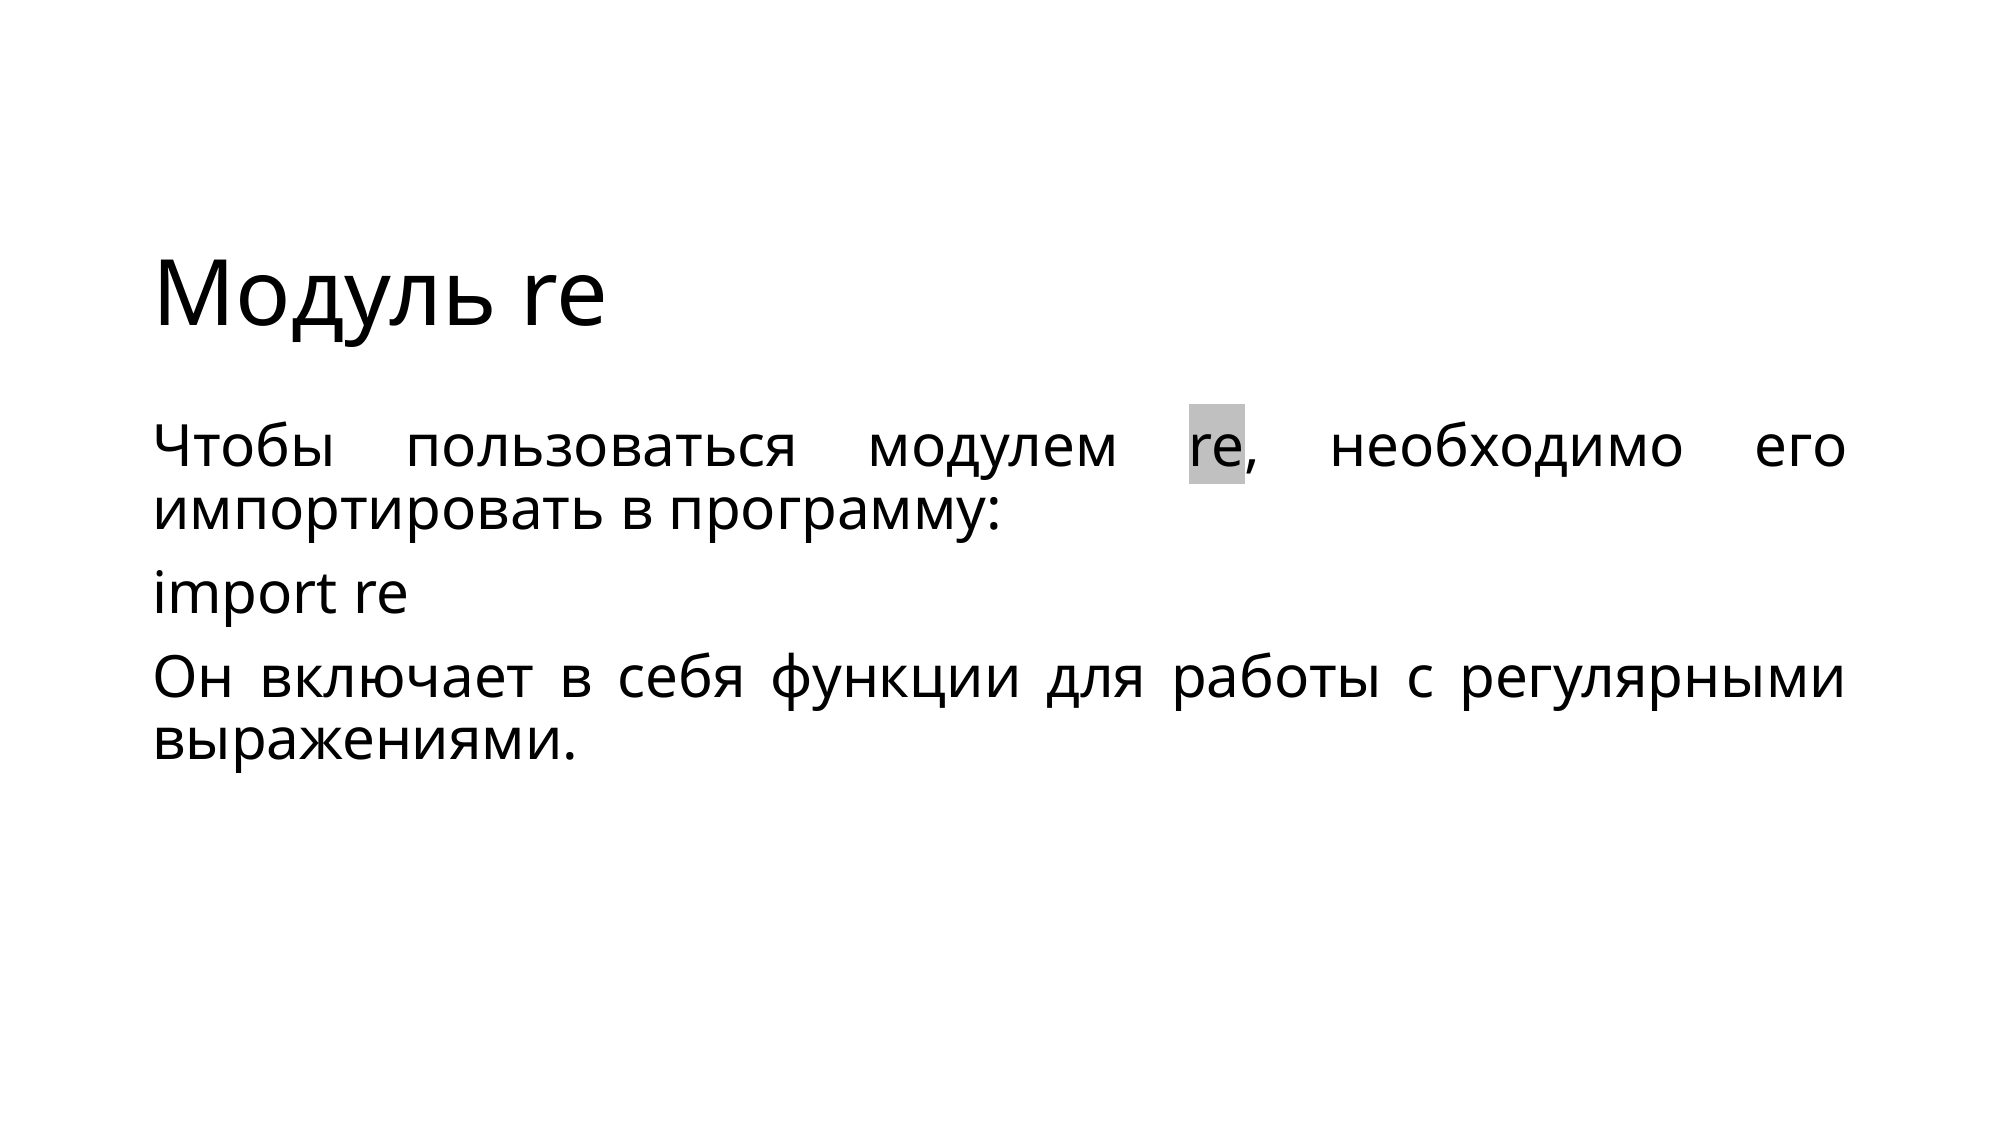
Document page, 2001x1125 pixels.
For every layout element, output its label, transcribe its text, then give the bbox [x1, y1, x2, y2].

list Чтобы пользоваться модулем re, необходимо его импортировать в программу: import re Он включает в себя функции для работы с регулярными выражениями. [137, 408, 1863, 1014]
title Модуль re [137, 219, 1863, 374]
